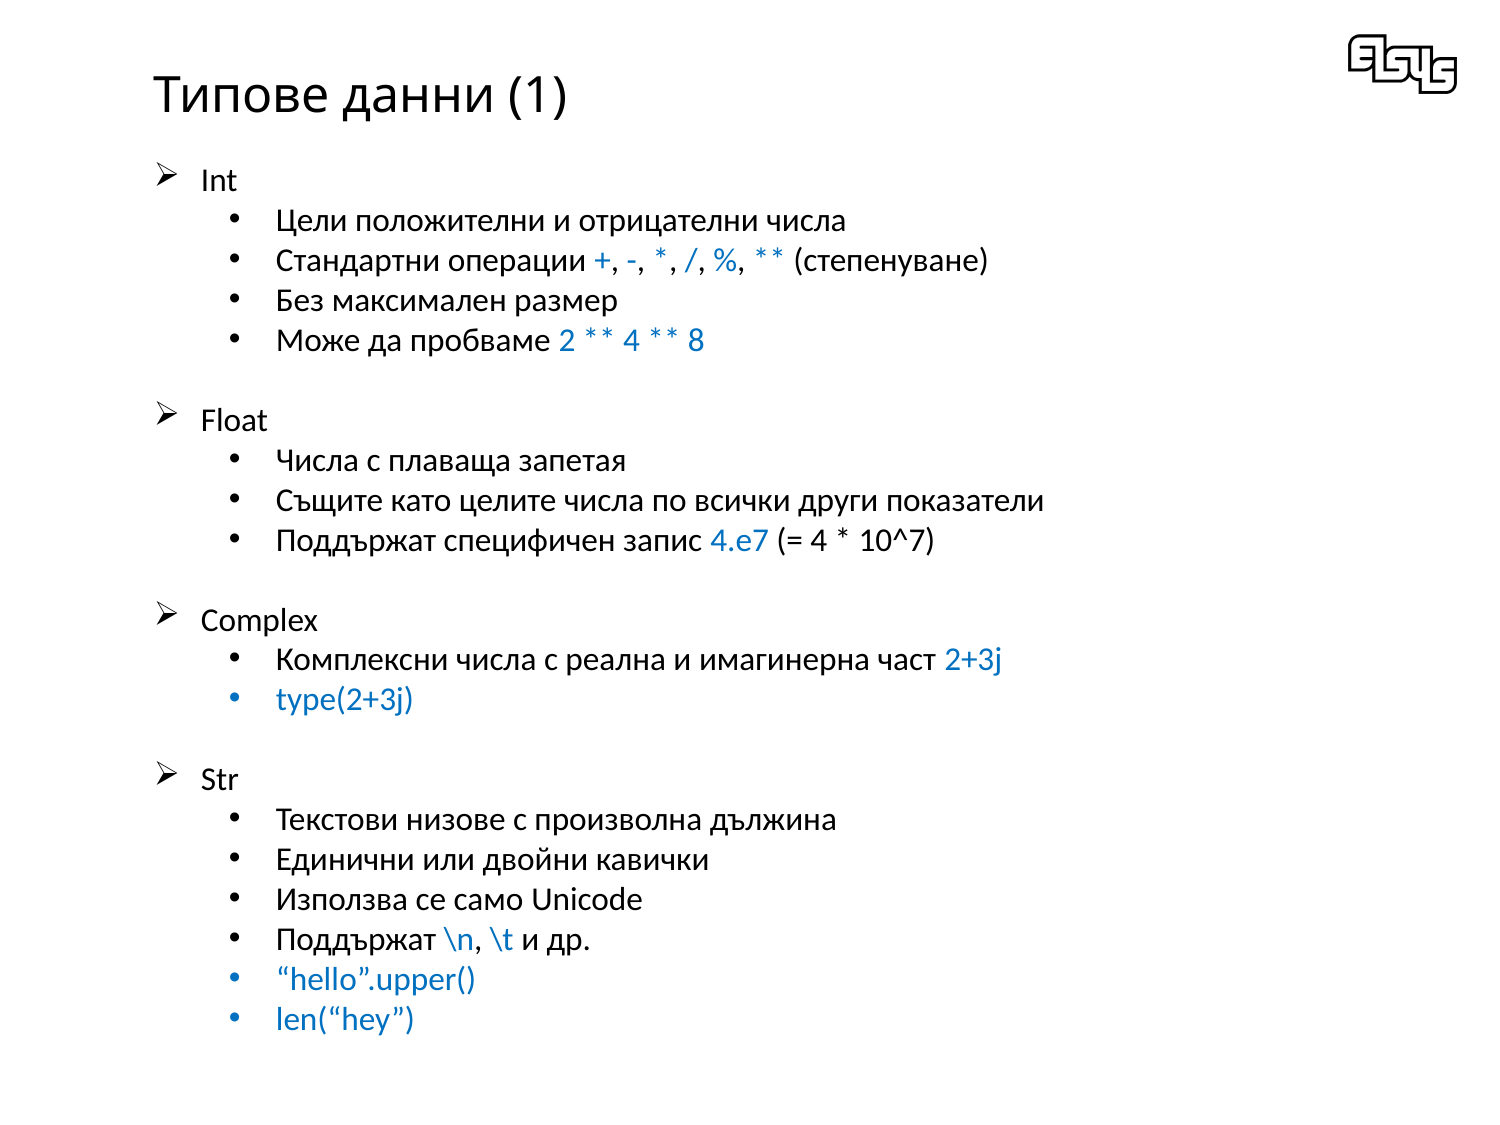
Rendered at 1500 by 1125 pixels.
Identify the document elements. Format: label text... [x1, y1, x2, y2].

picture [1348, 34, 1457, 94]
text_box Int Цели положителни и отрицателни числа Стандартни операции +, -, *, /, %, ** (степенуване) Без максимален размер Може да пробваме 2 ** 4 ** 8 Float Числа с плаваща запетая Същите като целите числа по всички други показатели Поддържат специфичен запис 4.е7 (= 4 * 10^7) Complex Комплексни числа с реална и имагинерна част 2+3j type(2+3j) Str Текстови низове с произволна дължина Единични или двойни кавички Използва се само Unicode Поддържат \n, \t и др. “hello”.upper() len(“hey”) [139, 151, 1349, 1045]
text_box Типове данни (1) [139, 55, 1447, 130]
